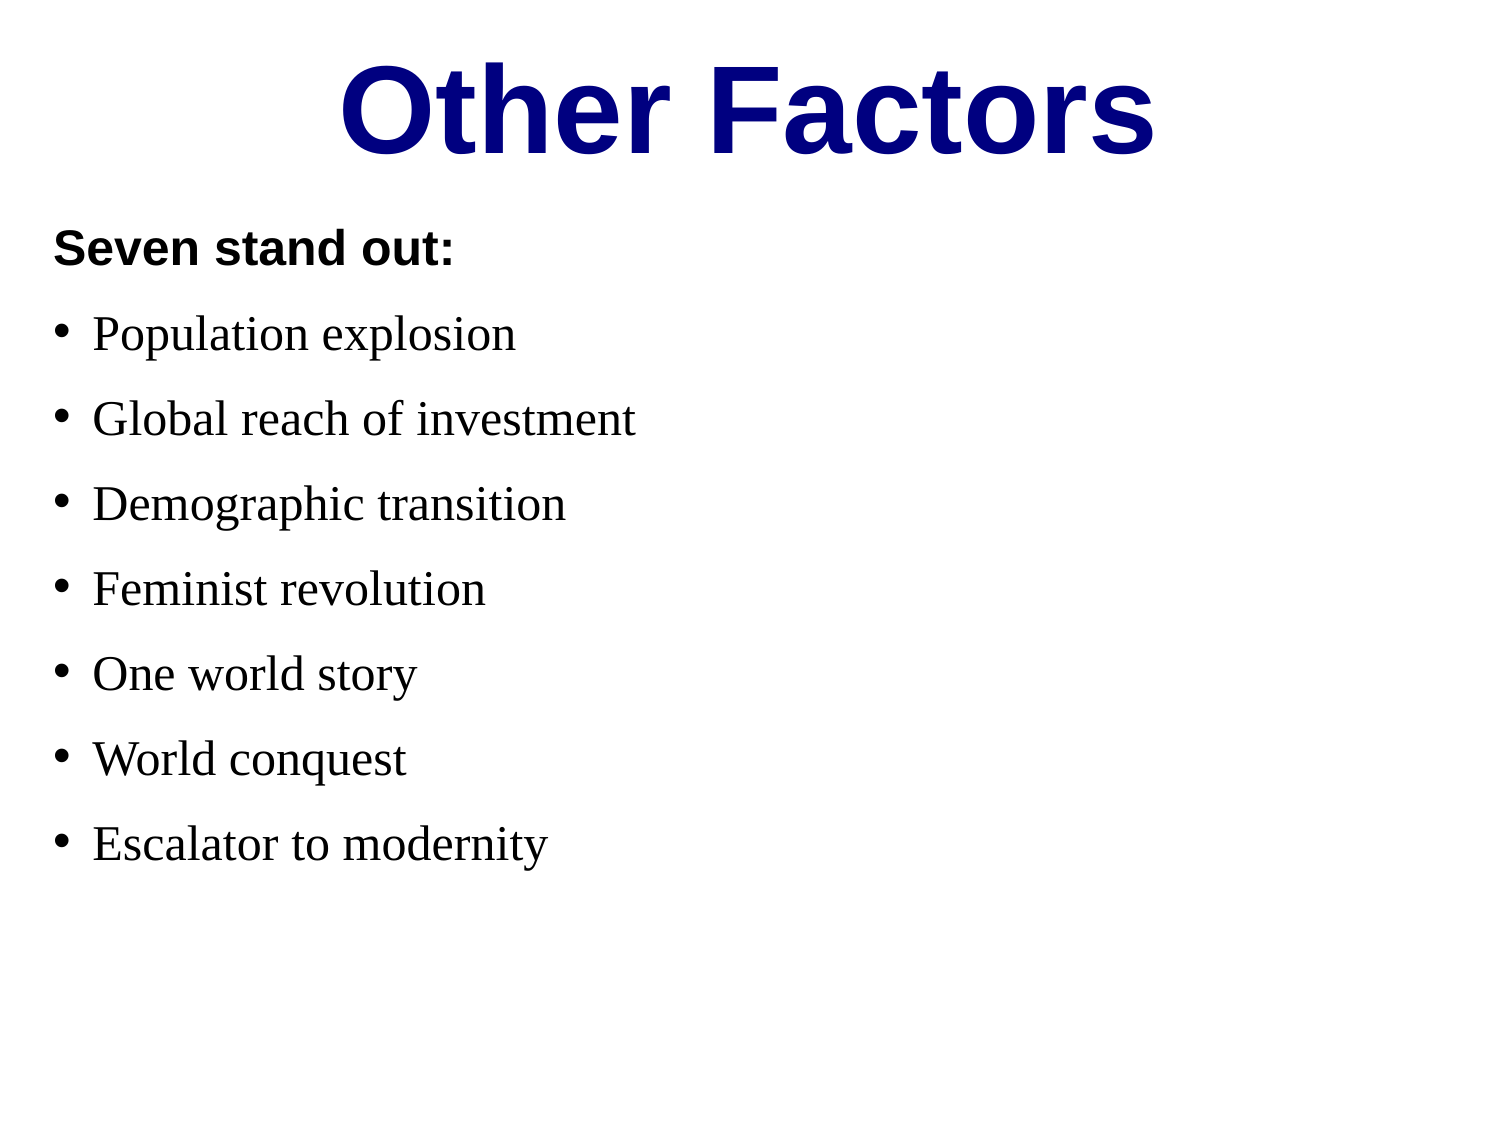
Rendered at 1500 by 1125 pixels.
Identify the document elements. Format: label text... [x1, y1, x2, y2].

title Other Factors [44, 0, 1453, 207]
list Seven stand out: Population explosion Global reach of investment Demographic transition Feminist revolution One world story World conquest Escalator to modernity [44, 207, 1453, 1094]
